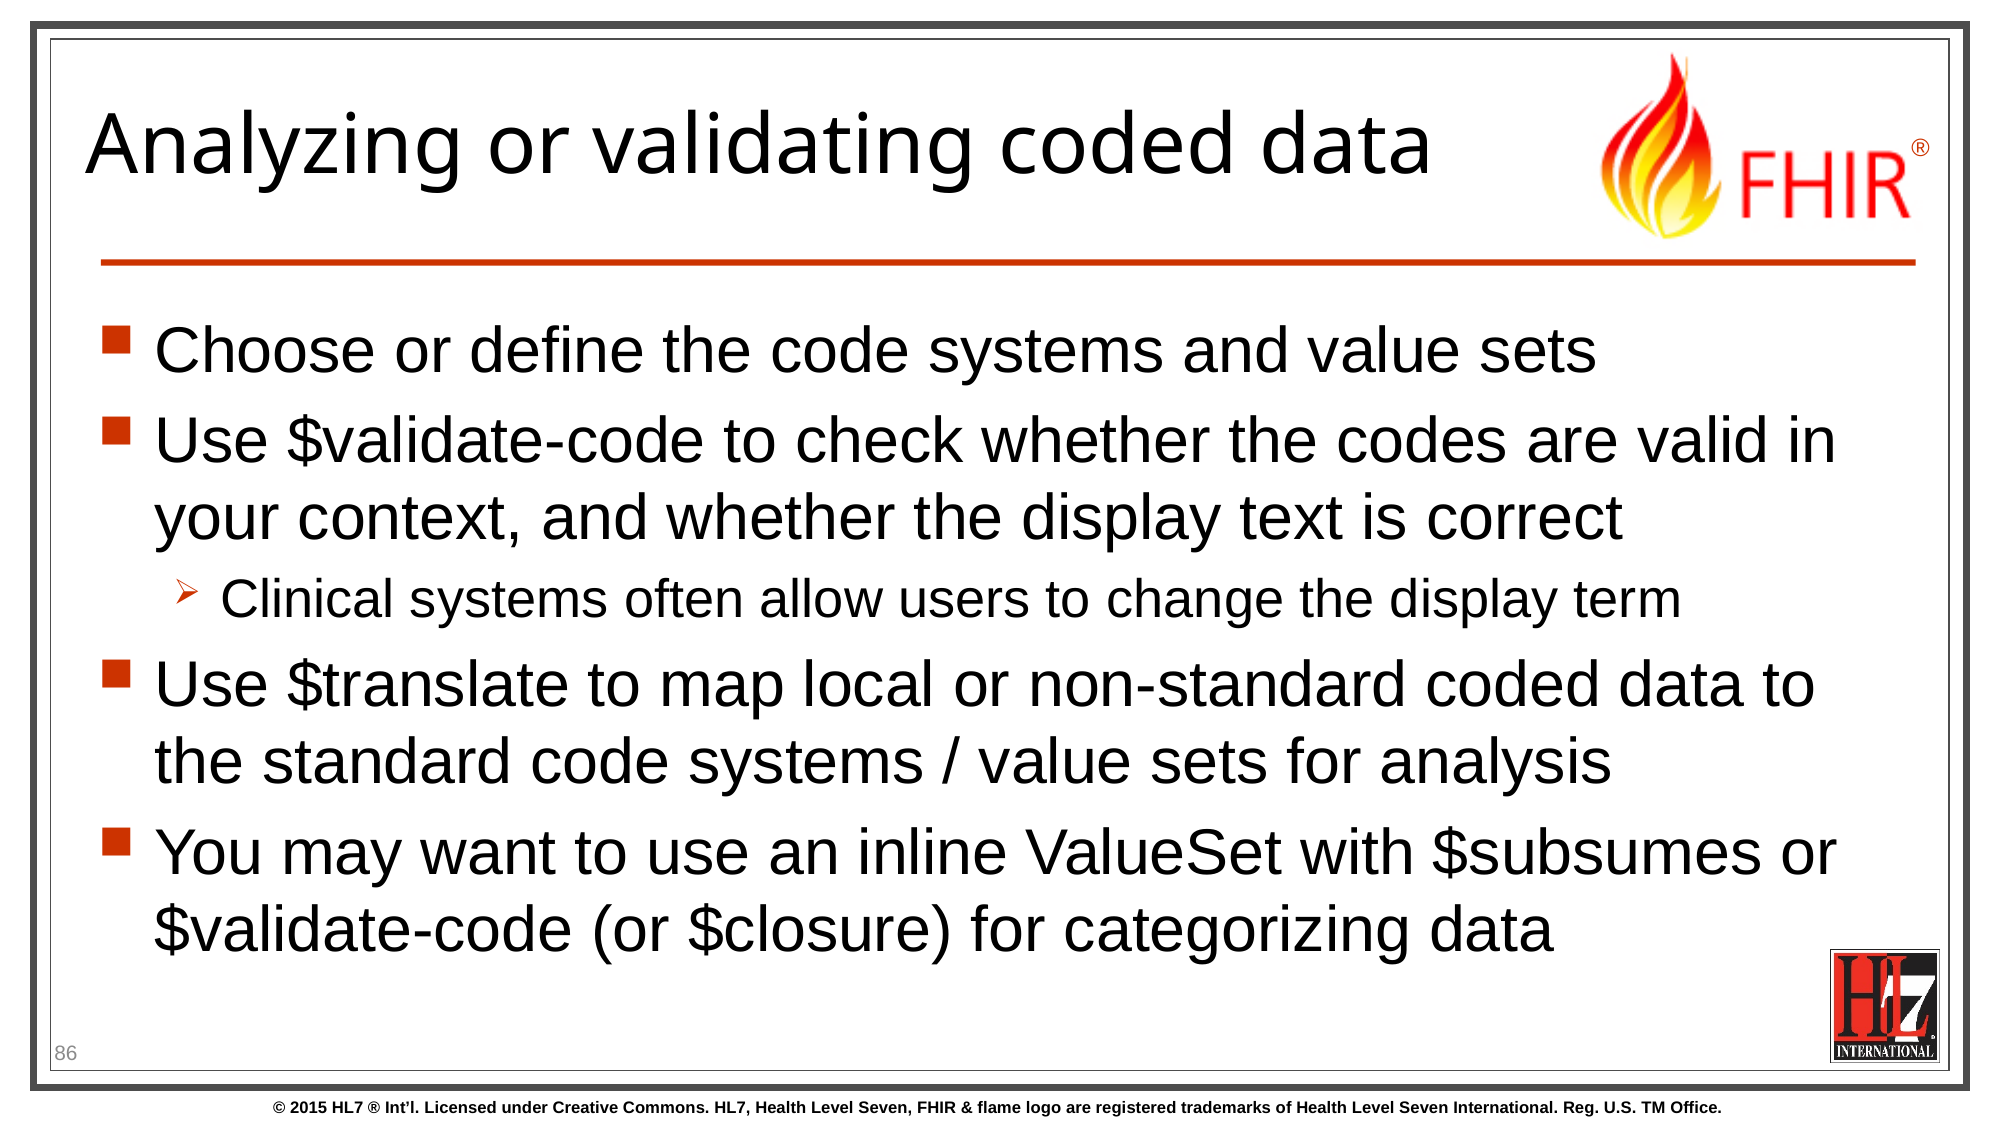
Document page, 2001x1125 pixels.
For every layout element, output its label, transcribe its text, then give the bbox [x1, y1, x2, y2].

list Choose or define the code systems and value sets Use $validate-code to check whether the codes are valid in your context, and whether the display text is correct Clinical systems often allow users to change the display term Use $translate to map local or non-standard coded data to the standard code systems / value sets for analysis You may want to use an inline ValueSet with $subsumes or $validate-code (or $closure) for categorizing data [83, 299, 1917, 1059]
title Analyzing or validating coded data [70, 54, 1595, 244]
picture [1830, 949, 1940, 1063]
slide_number 86 [39, 1034, 197, 1071]
picture [1588, 42, 1923, 249]
